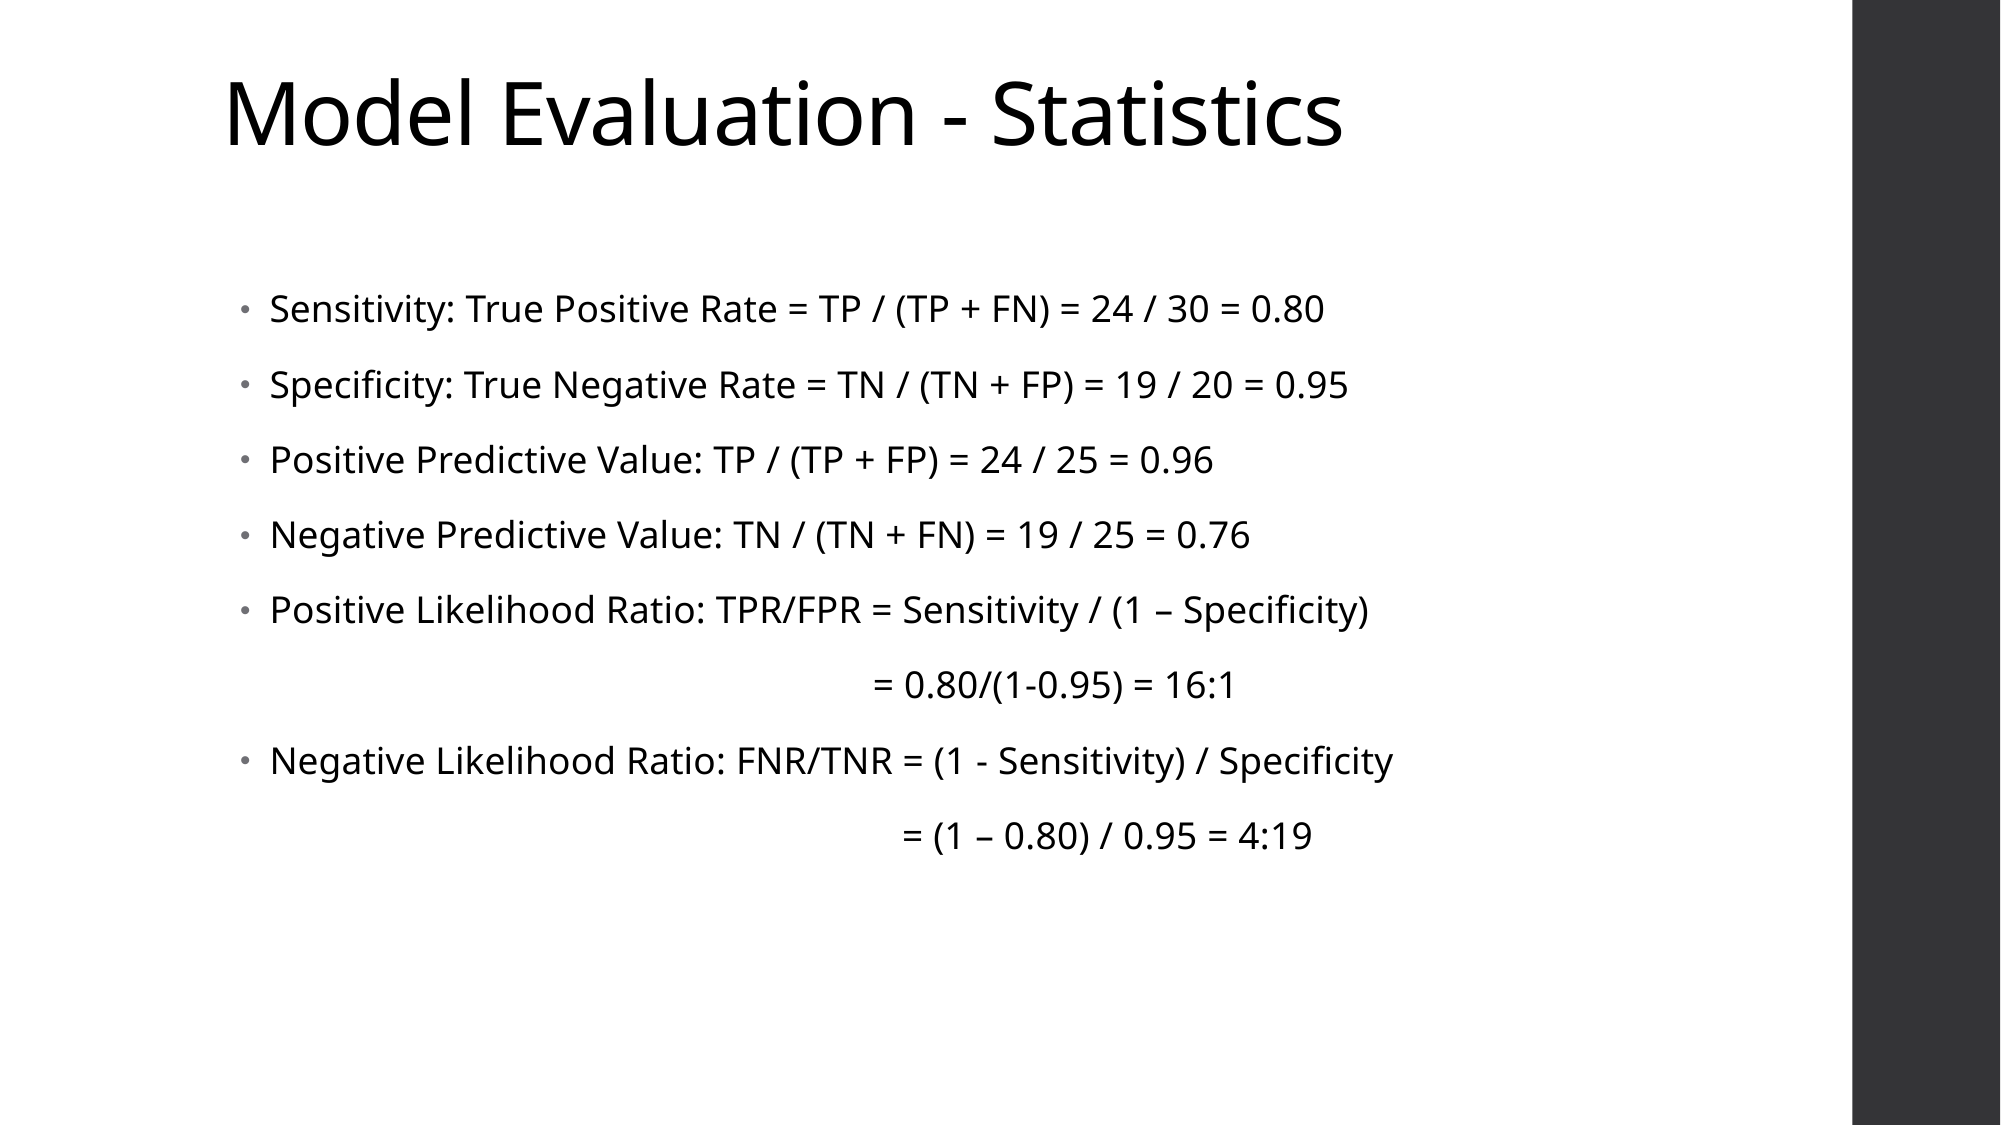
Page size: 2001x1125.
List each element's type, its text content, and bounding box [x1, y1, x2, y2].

list Sensitivity: True Positive Rate = TP / (TP + FN) = 24 / 30 = 0.80 Specificity: True Negative Rate = TN / (TN + FP) = 19 / 20 = 0.95 Positive Predictive Value: TP / (TP + FP) = 24 / 25 = 0.96 Negative Predictive Value: TN / (TN + FN) = 19 / 25 = 0.76 Positive Likelihood Ratio: TPR/FPR = Sensitivity / (1 – Specificity) = 0.80/(1-0.95) = 16:1 Negative Likelihood Ratio: FNR/TNR = (1 - Sensitivity) / Specificity = (1 – 0.80) / 0.95 = 4:19 [225, 281, 1800, 869]
title Model Evaluation - Statistics [206, 60, 1797, 278]
